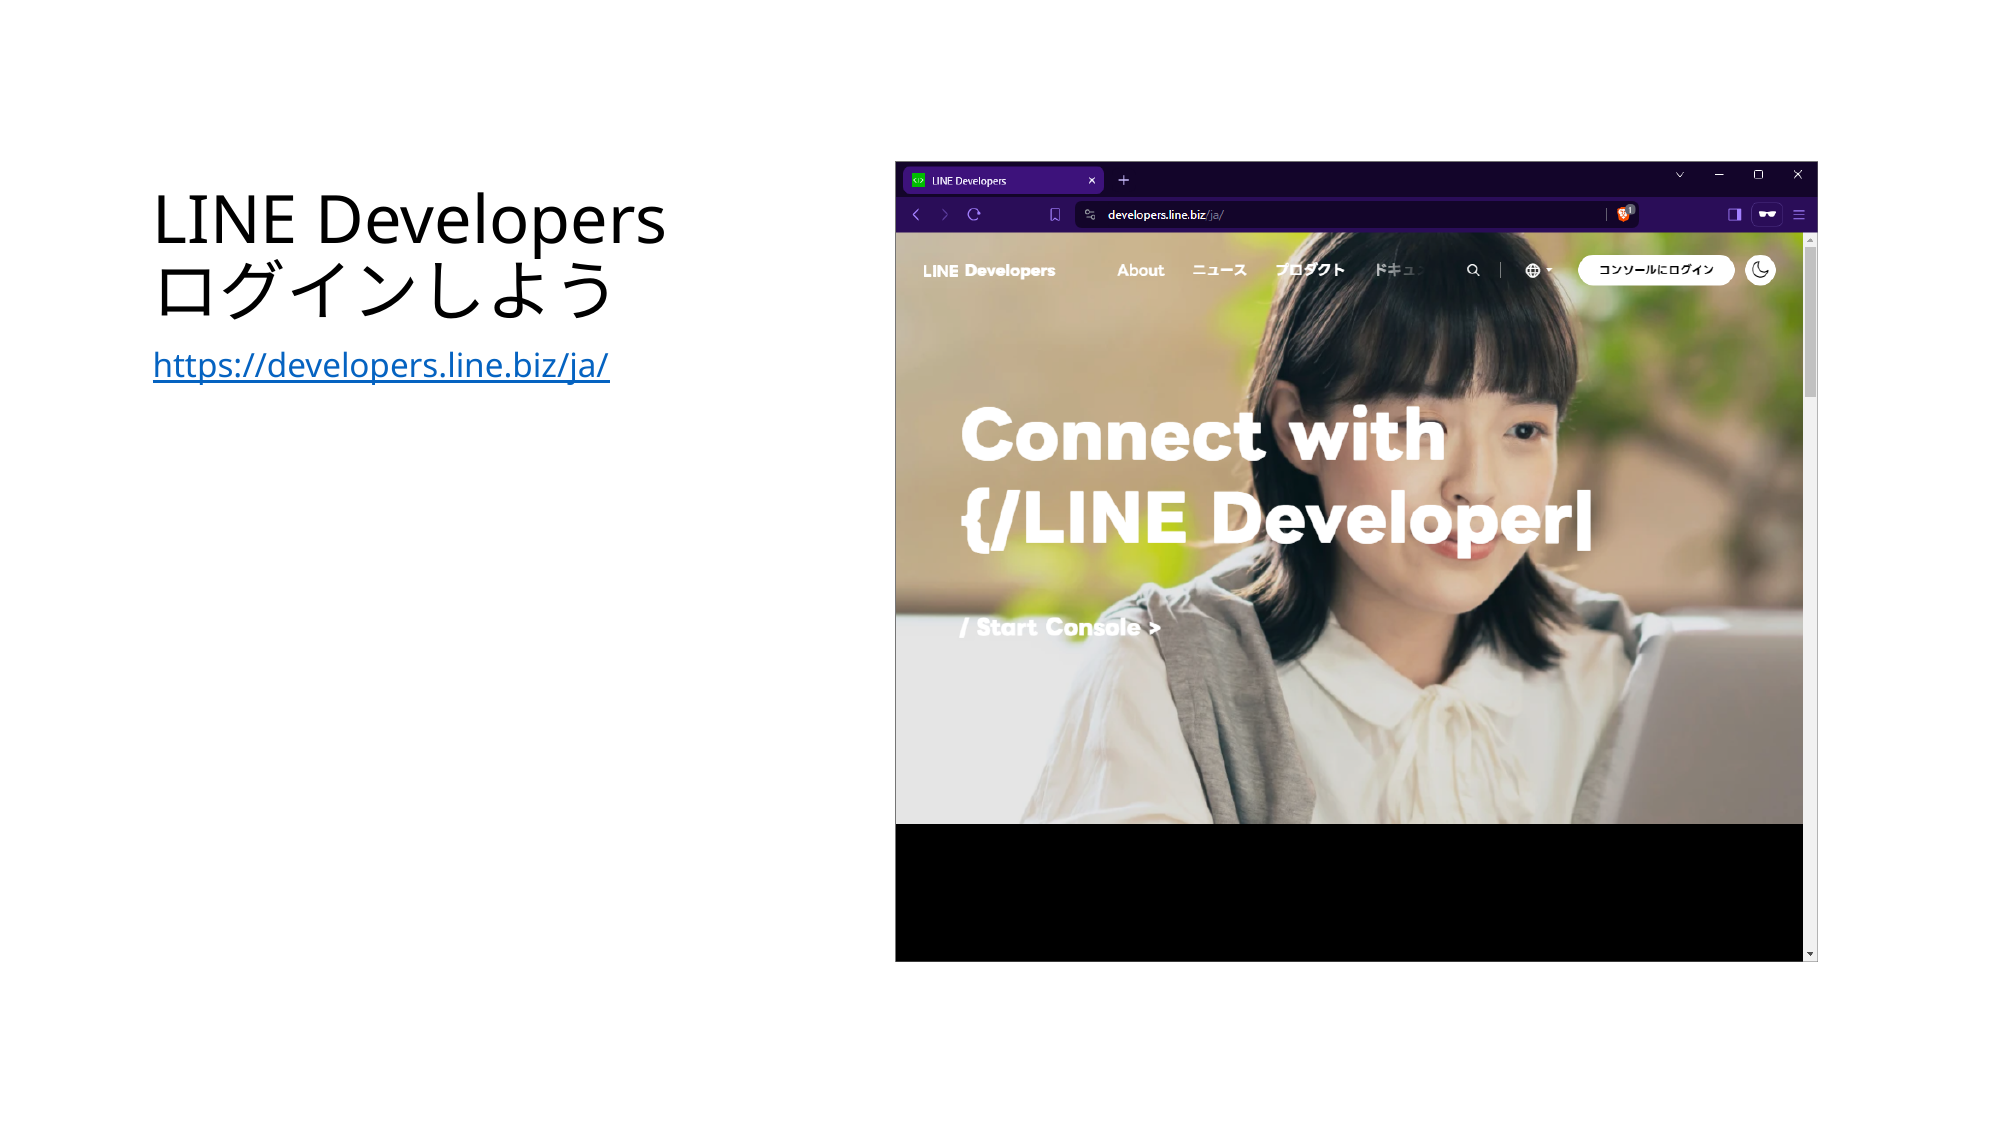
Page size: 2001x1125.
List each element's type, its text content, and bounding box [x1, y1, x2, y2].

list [895, 161, 1818, 962]
list https://developers.line.biz/ja/ [137, 337, 783, 963]
title LINE Developers ログインしよう [137, 75, 783, 337]
